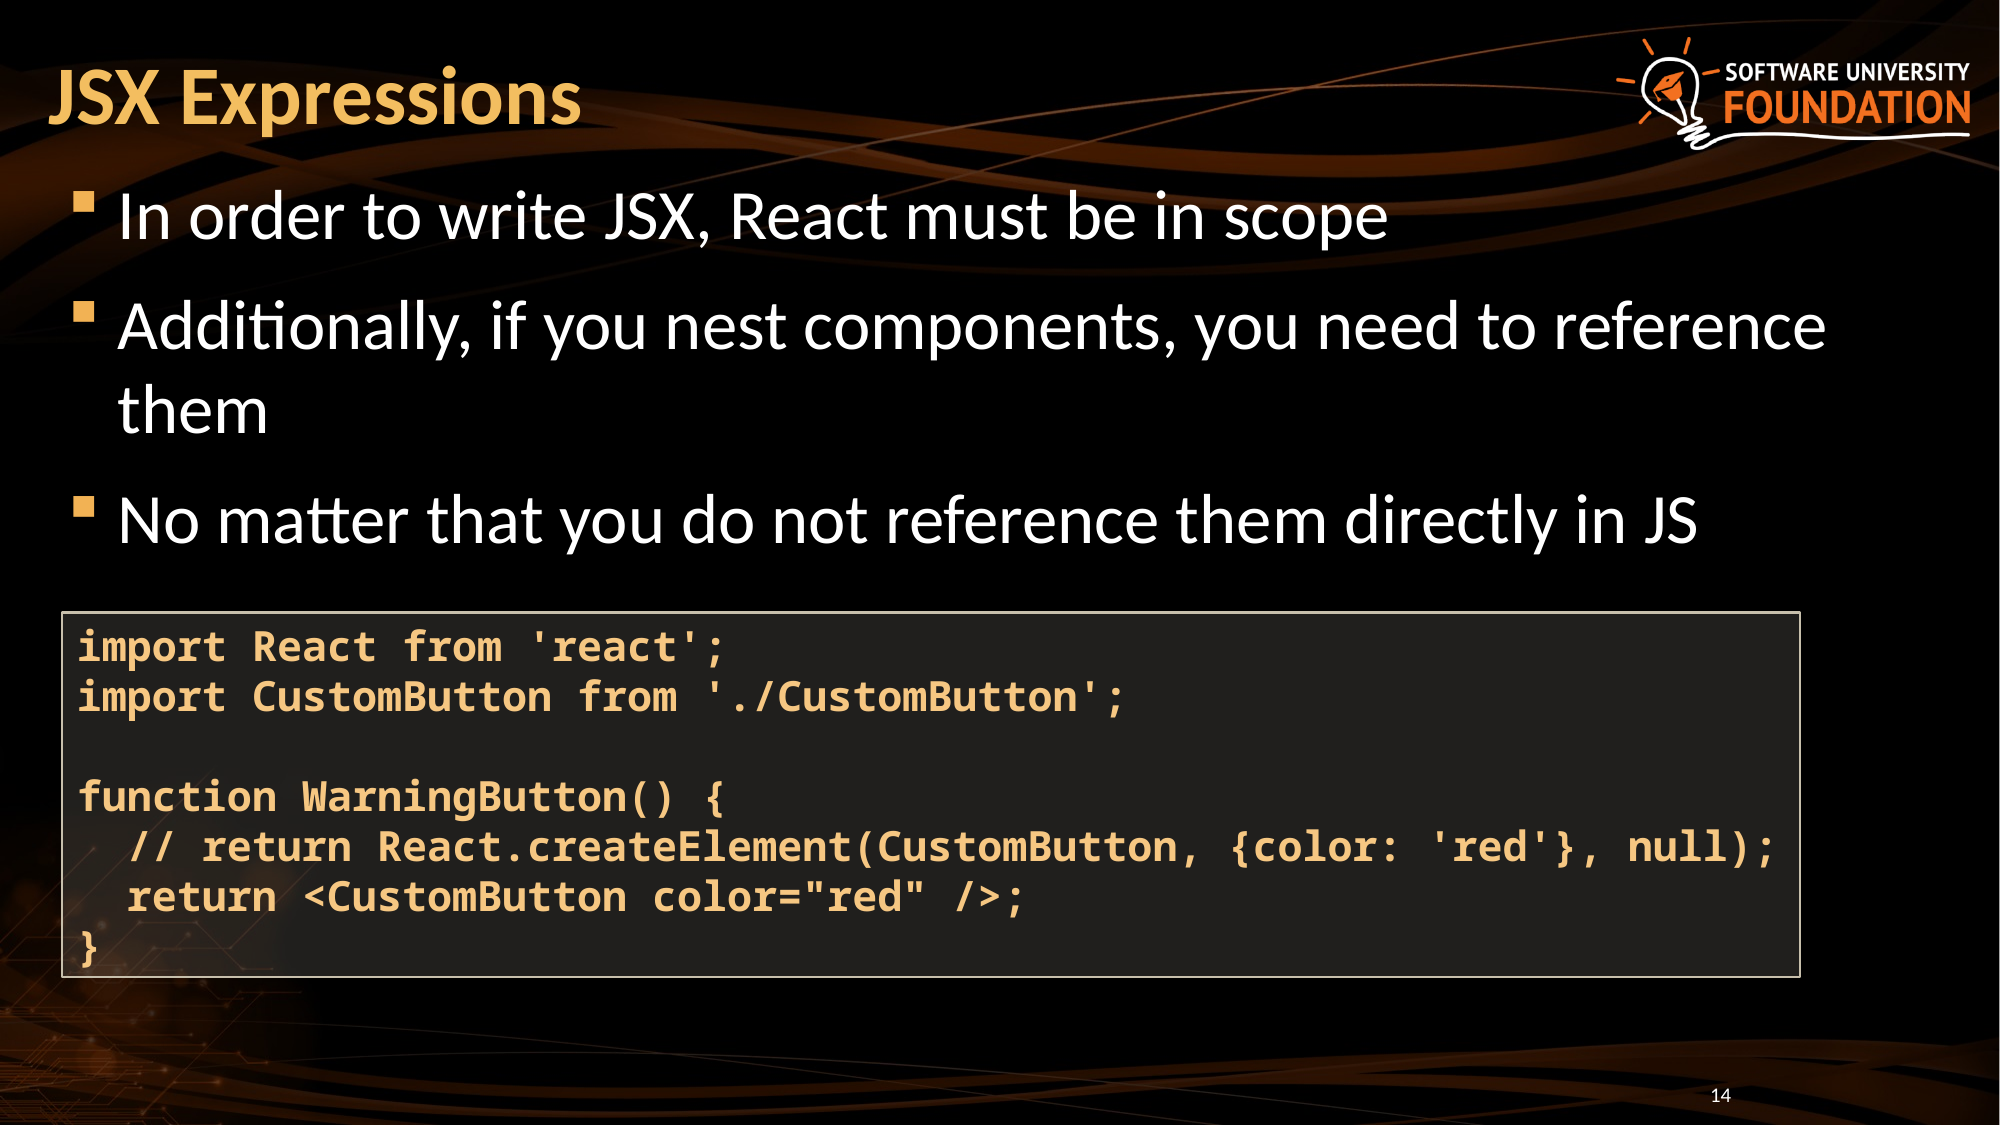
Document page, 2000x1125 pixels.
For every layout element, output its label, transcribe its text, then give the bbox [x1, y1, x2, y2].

picture [0, 0, 2000, 1125]
list In order to write JSX, React must be in scope Additionally, if you nest components, you need to reference them No matter that you do not reference them directly in JS [49, 162, 2000, 1088]
text_box import React from 'react'; import CustomButton from './CustomButton'; function WarningButton() { // return React.createElement(CustomButton, {color: 'red'}, null); return <CustomButton color="red" />; } [62, 612, 1800, 978]
slide_number 14 [1662, 1074, 1738, 1113]
title JSX Expressions [30, 6, 1602, 189]
